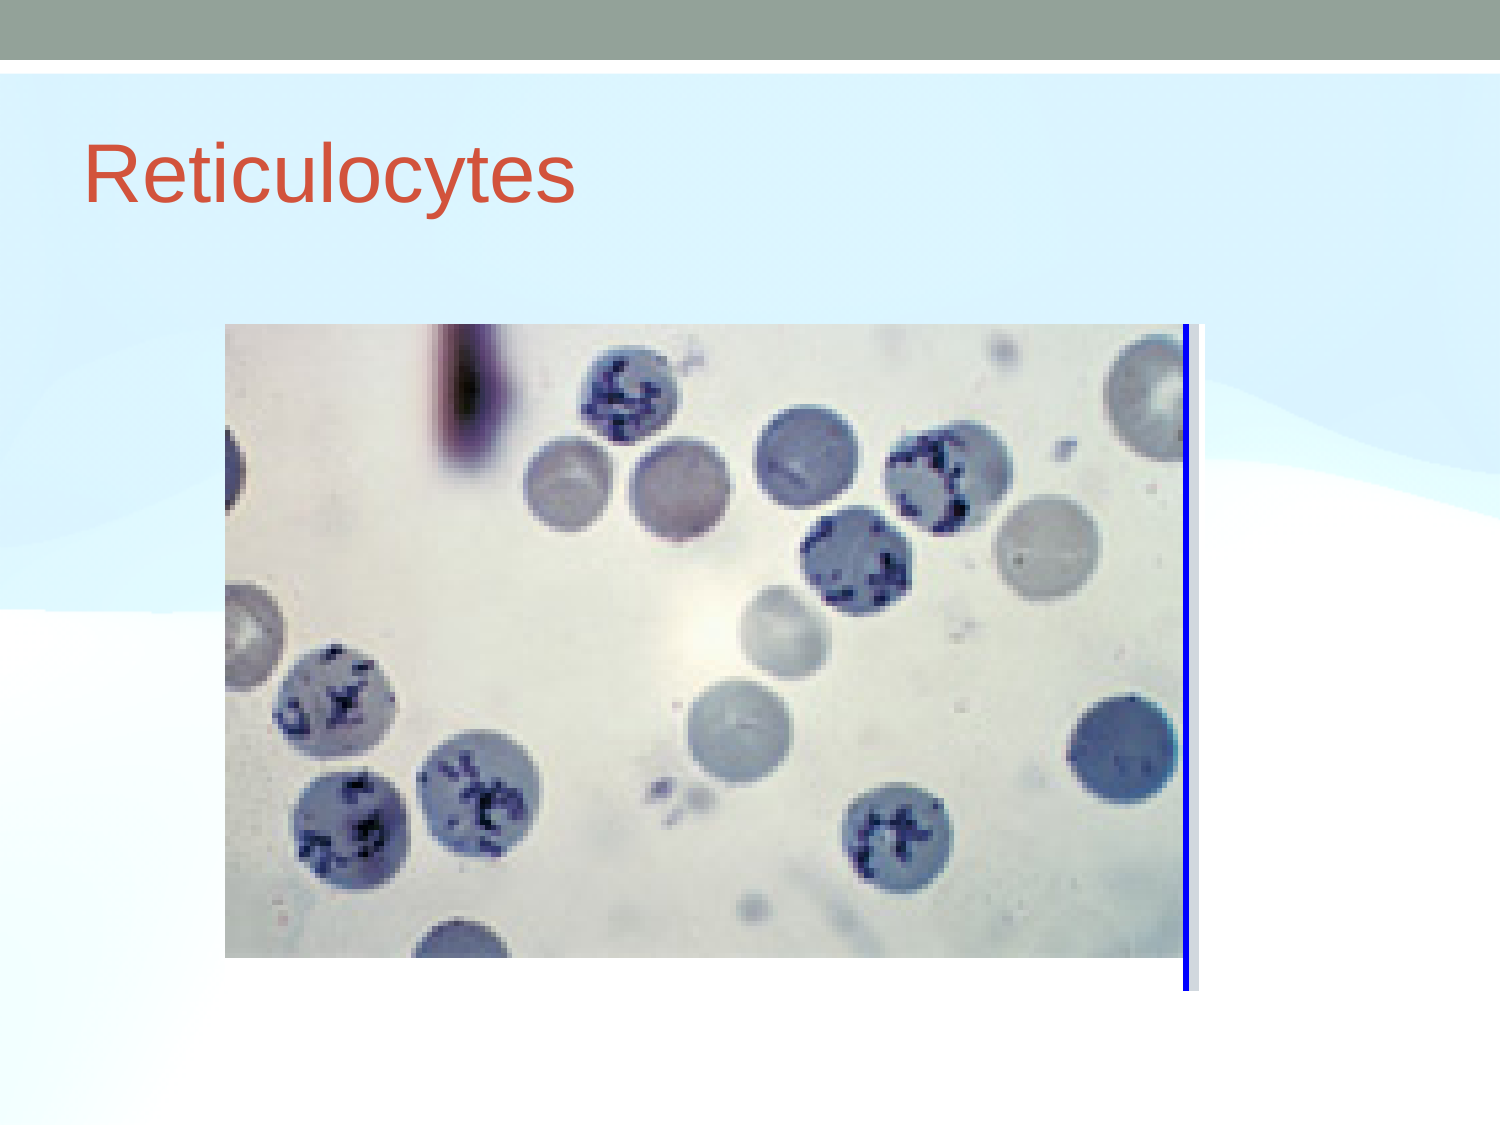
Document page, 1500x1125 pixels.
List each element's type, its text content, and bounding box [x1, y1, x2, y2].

title Reticulocytes [74, 86, 1426, 251]
picture [0, 74, 1500, 1125]
